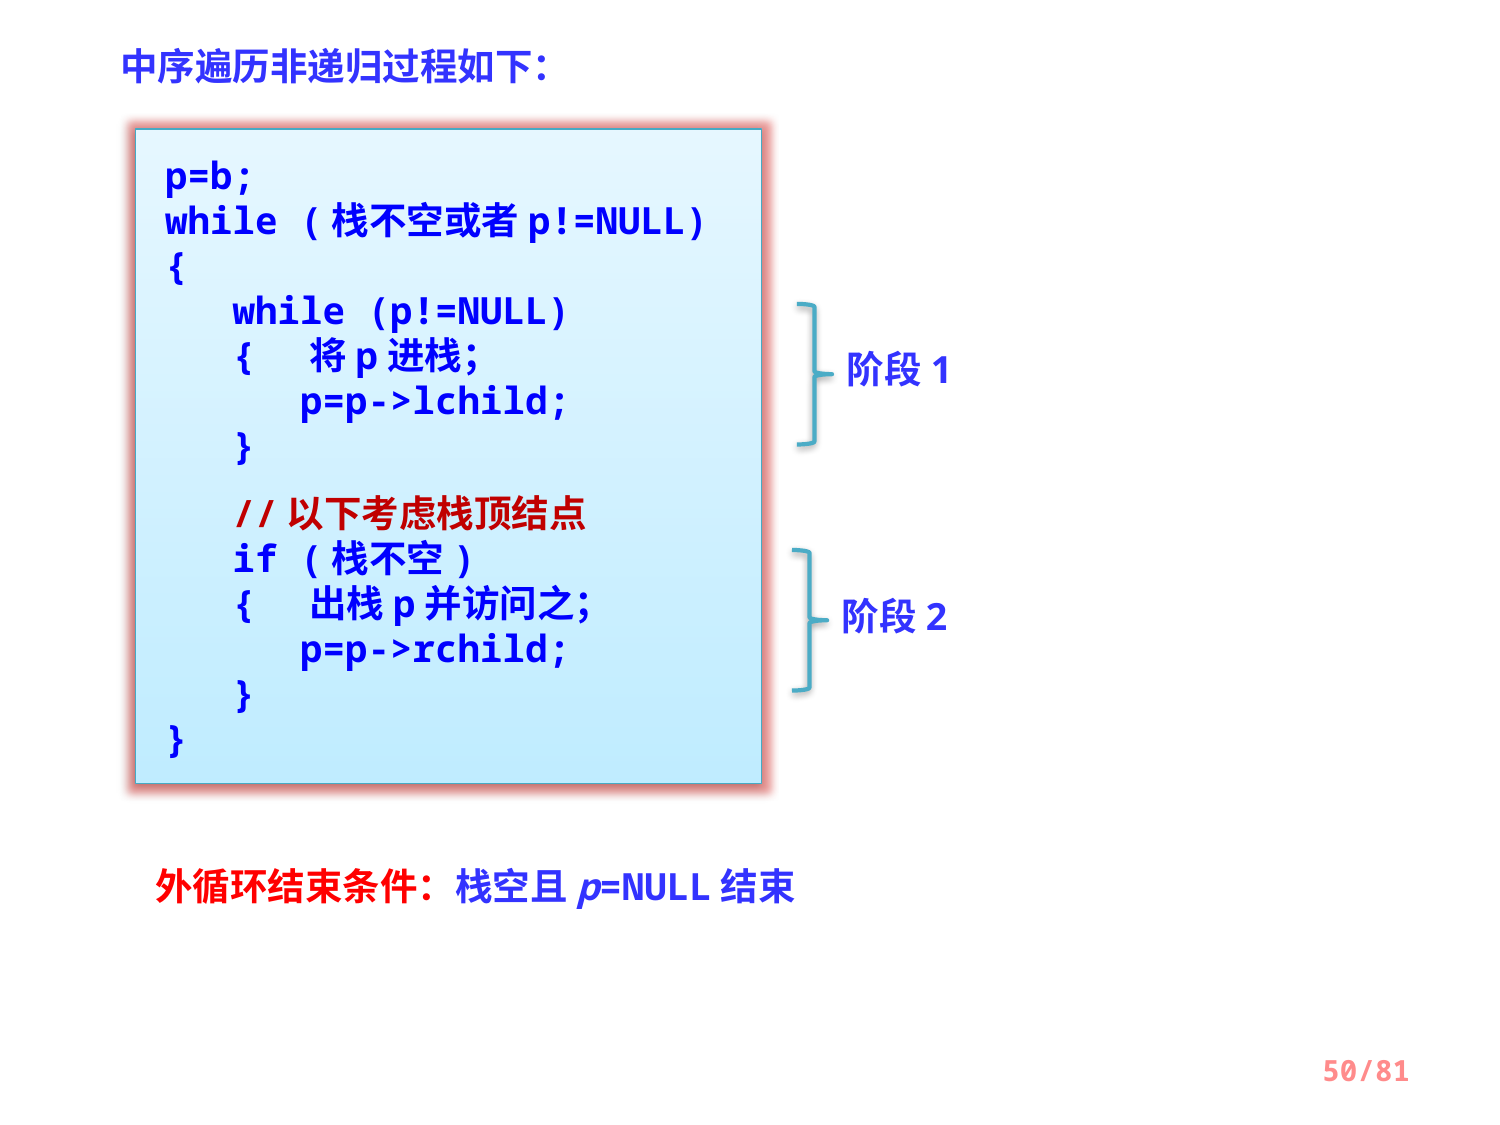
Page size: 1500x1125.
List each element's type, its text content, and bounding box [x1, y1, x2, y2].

text_box 外循环结束条件：栈空且p=NULL结束 [140, 855, 903, 916]
text_box 中序遍历非递归过程如下： [105, 35, 797, 95]
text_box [791, 549, 1015, 691]
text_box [796, 303, 1020, 445]
text_box p=b; while (栈不空或者p!=NULL) { while (p!=NULL) { 将p进栈； p=p->lchild; } //以下考虑栈顶结点 if (栈不空) { 出栈p并访问之； p=p->rchild; } } [135, 128, 762, 784]
slide_number 50/81 [1074, 1042, 1425, 1103]
